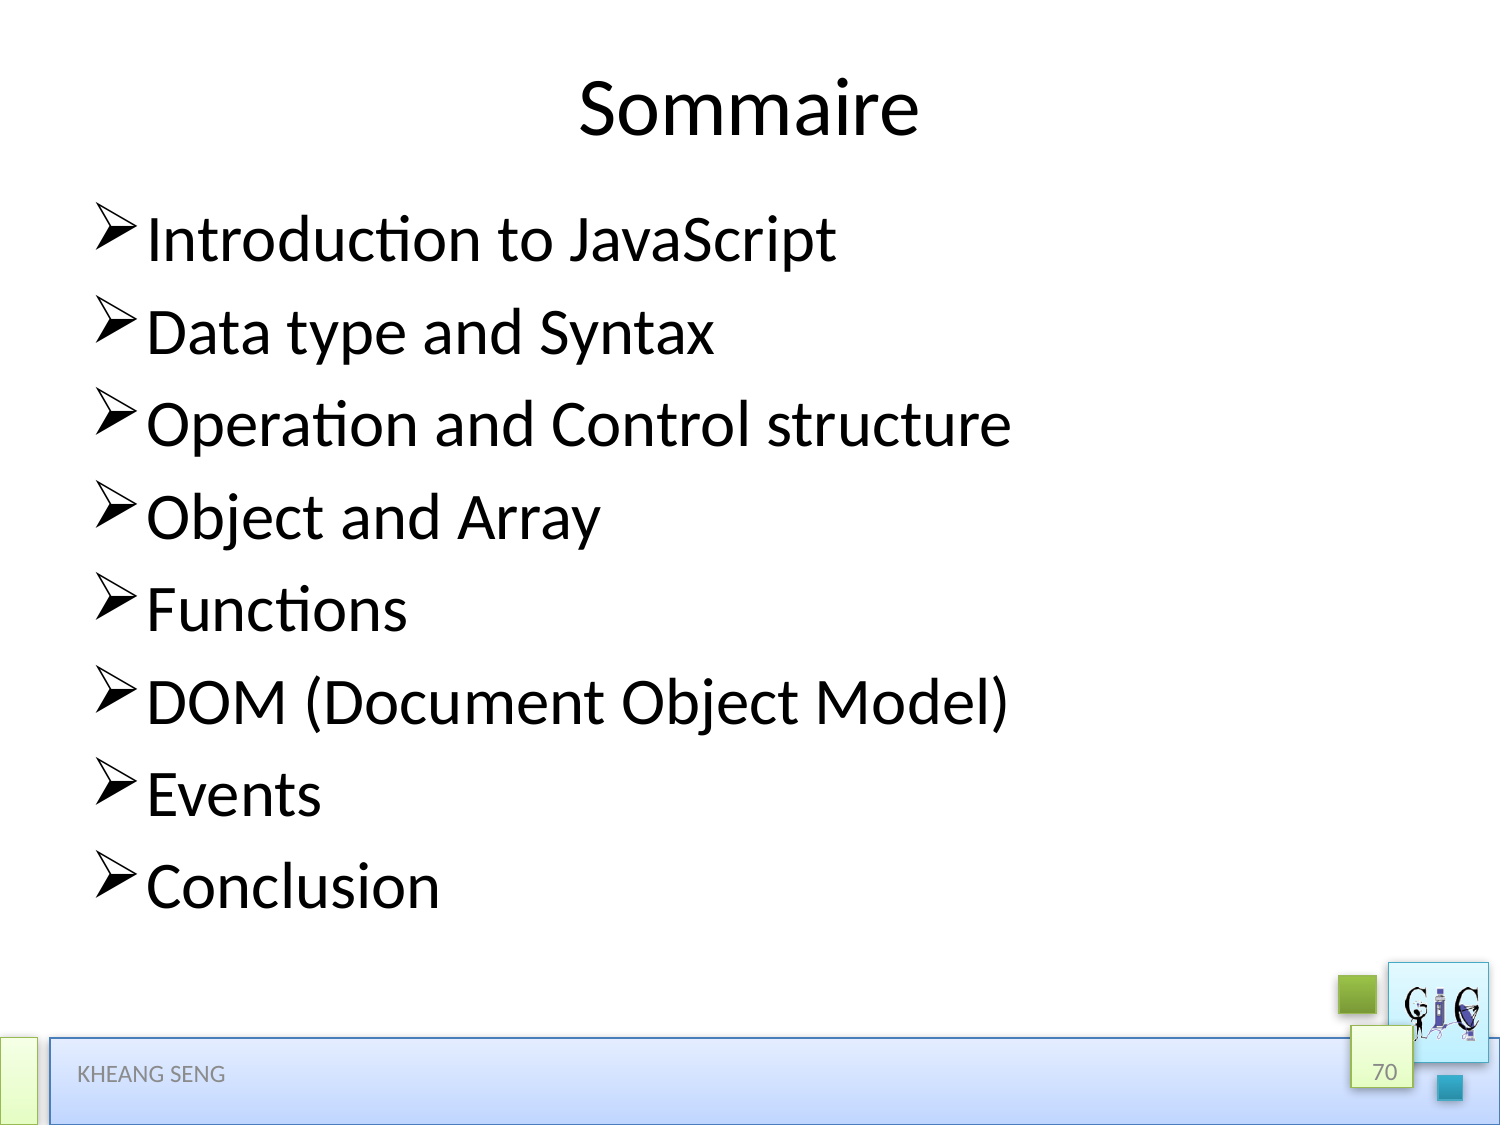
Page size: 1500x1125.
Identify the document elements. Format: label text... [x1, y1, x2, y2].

picture [1405, 987, 1479, 1041]
list Introduction to JavaScript Data type and Syntax Operation and Control structure Object and Array Functions DOM (Document Object Model) Events Conclusion [75, 187, 1425, 1013]
slide_number 70 [1062, 1040, 1413, 1100]
footer KHEANG SENG [62, 1042, 538, 1103]
title Sommaire [75, 37, 1425, 168]
